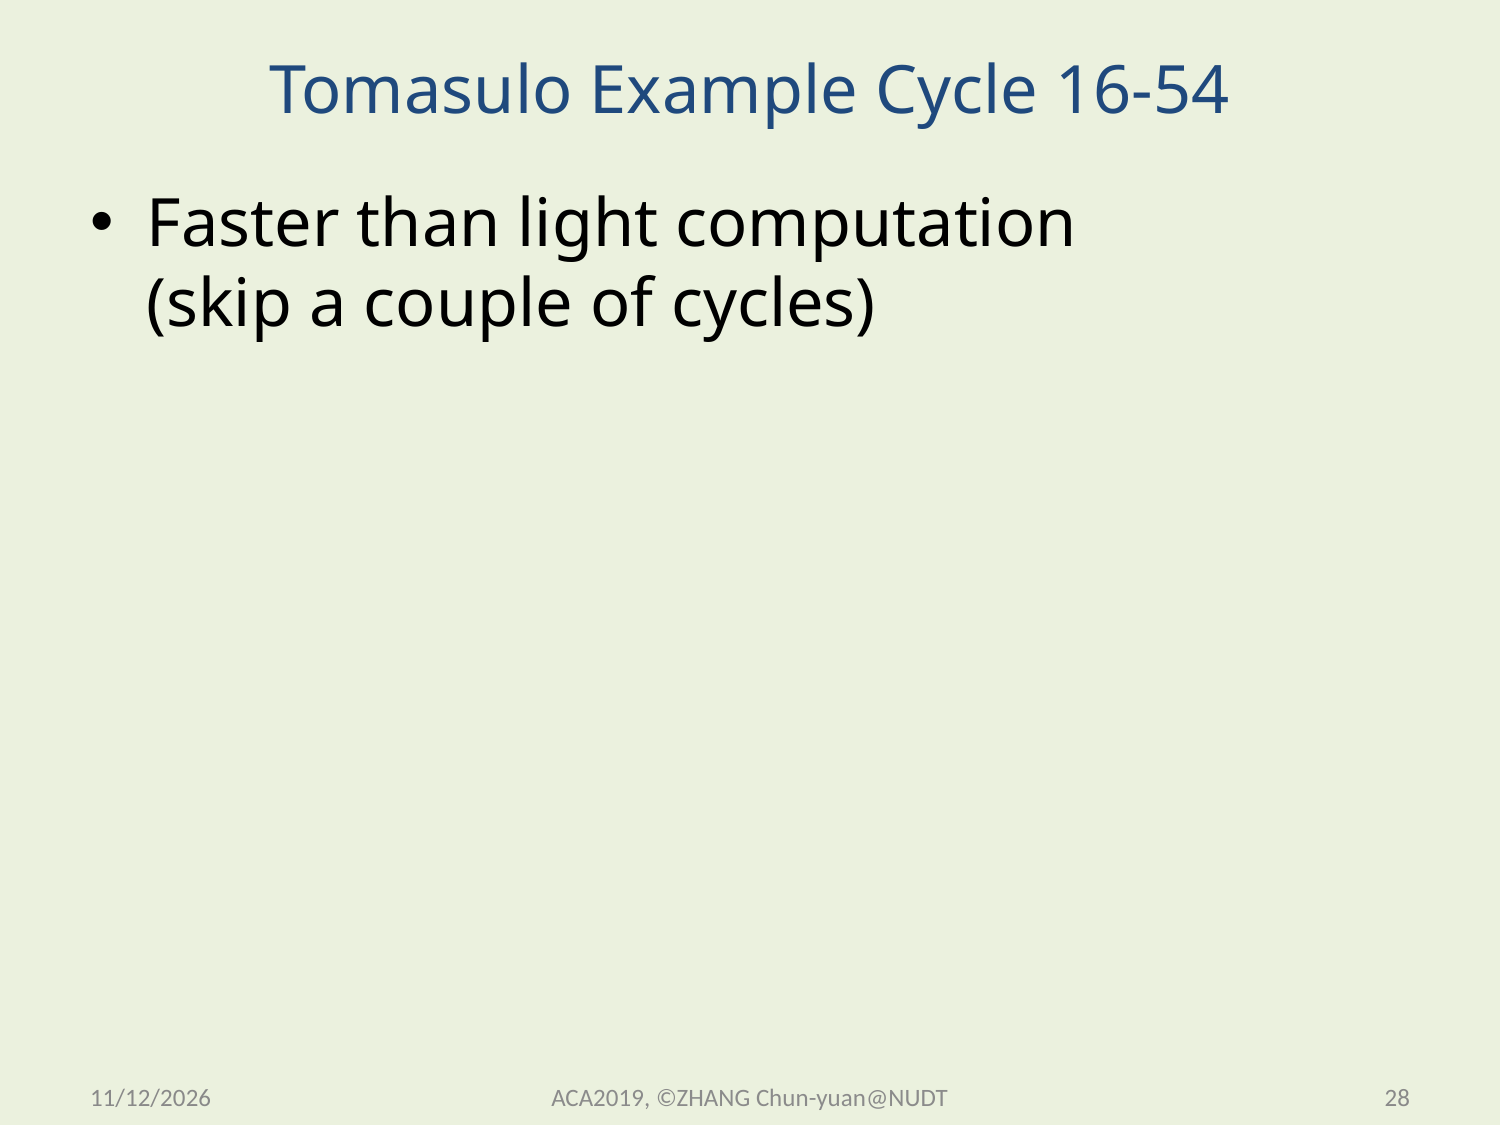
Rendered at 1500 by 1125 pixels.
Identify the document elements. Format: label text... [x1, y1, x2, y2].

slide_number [75, 1066, 425, 1125]
list Faster than light computation (skip a couple of cycles) [75, 172, 1425, 1061]
slide_number 28 [1074, 1066, 1425, 1125]
footer ACA2019, ©ZHANG Chun-yuan@NUDT [512, 1066, 988, 1125]
title Tomasulo Example Cycle 16-54 [75, 28, 1425, 147]
